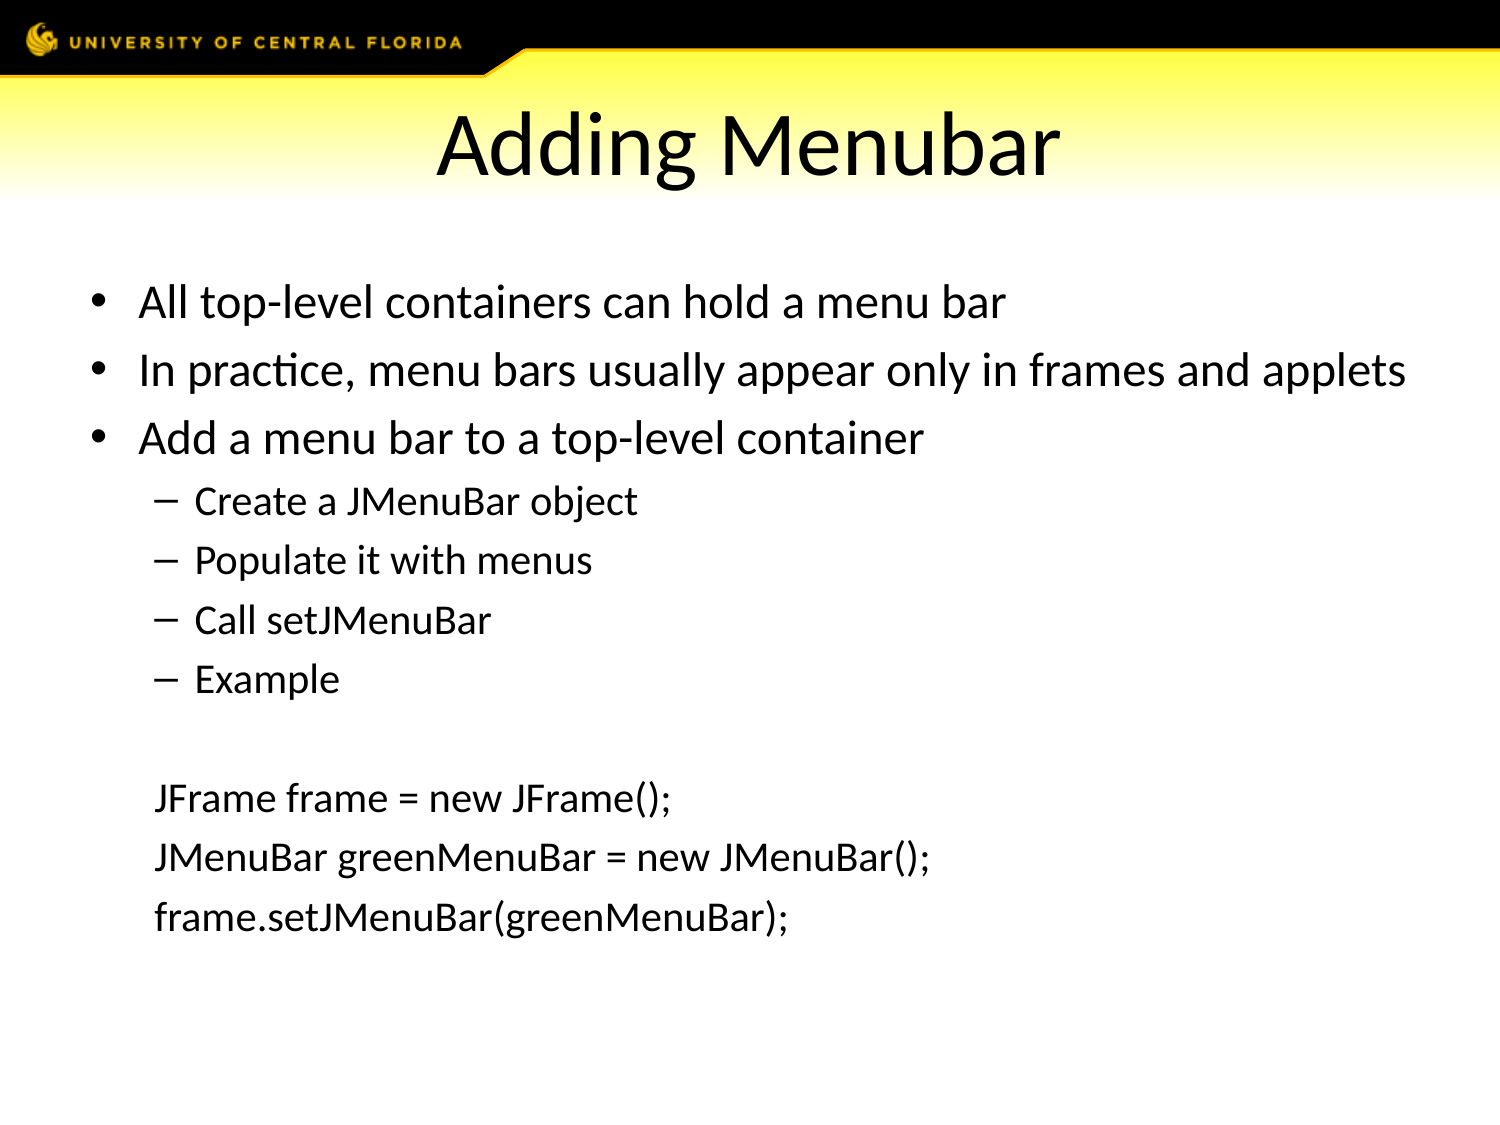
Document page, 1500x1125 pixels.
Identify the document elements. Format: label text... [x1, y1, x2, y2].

picture [0, 0, 484, 74]
list All top-level containers can hold a menu bar In practice, menu bars usually appear only in frames and applets Add a menu bar to a top-level container Create a JMenuBar object Populate it with menus Call setJMenuBar Example JFrame frame = new JFrame(); JMenuBar greenMenuBar = new JMenuBar(); frame.setJMenuBar(greenMenuBar); [75, 262, 1425, 1125]
title Adding Menubar [75, 45, 1425, 233]
